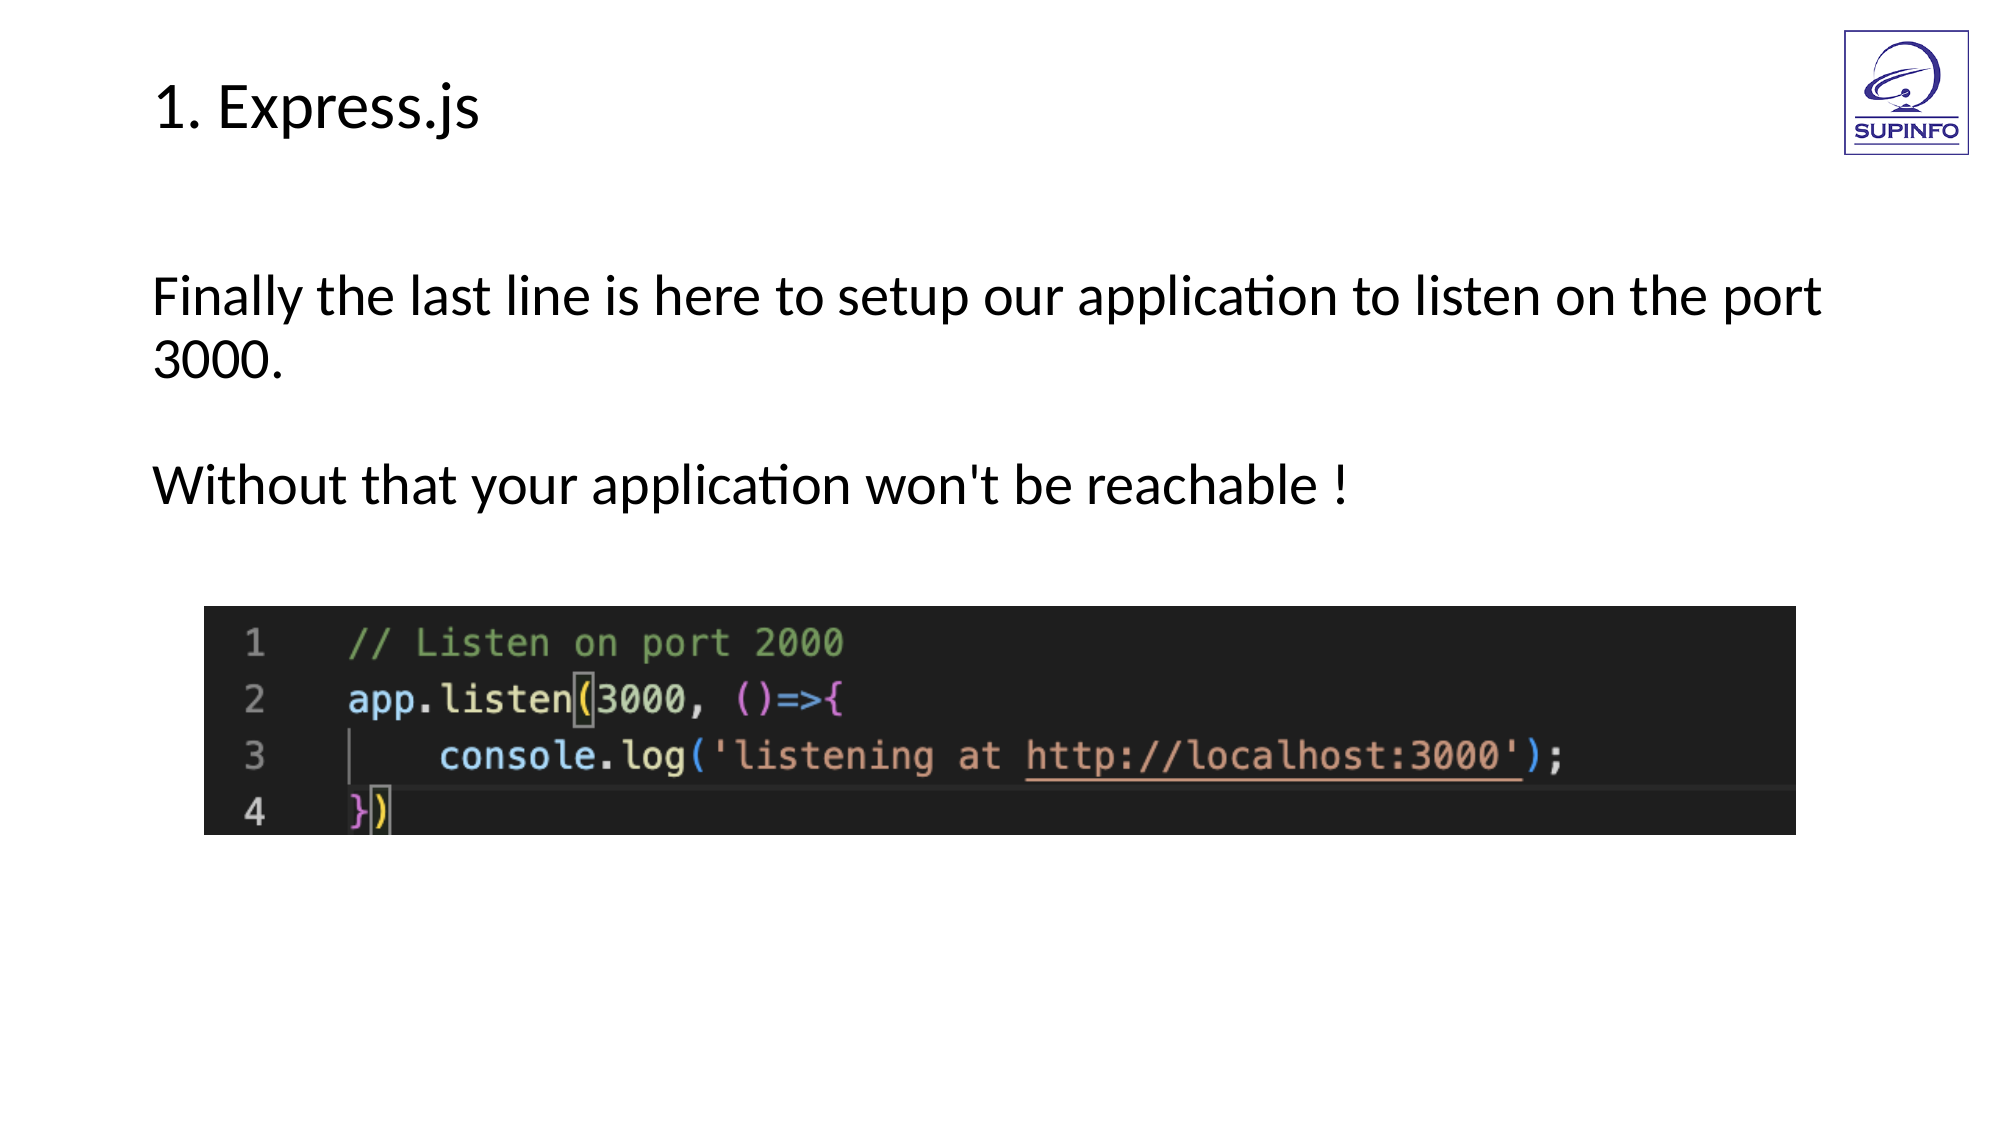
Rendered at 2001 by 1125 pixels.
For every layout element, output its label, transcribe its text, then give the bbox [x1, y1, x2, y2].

picture [204, 605, 1796, 835]
picture [1844, 30, 1969, 155]
list Finally the last line is here to setup our application to listen on the port 3000. Without that your application won't be reachable ! [137, 257, 1863, 1014]
list 1. Express.js [137, 63, 1862, 157]
